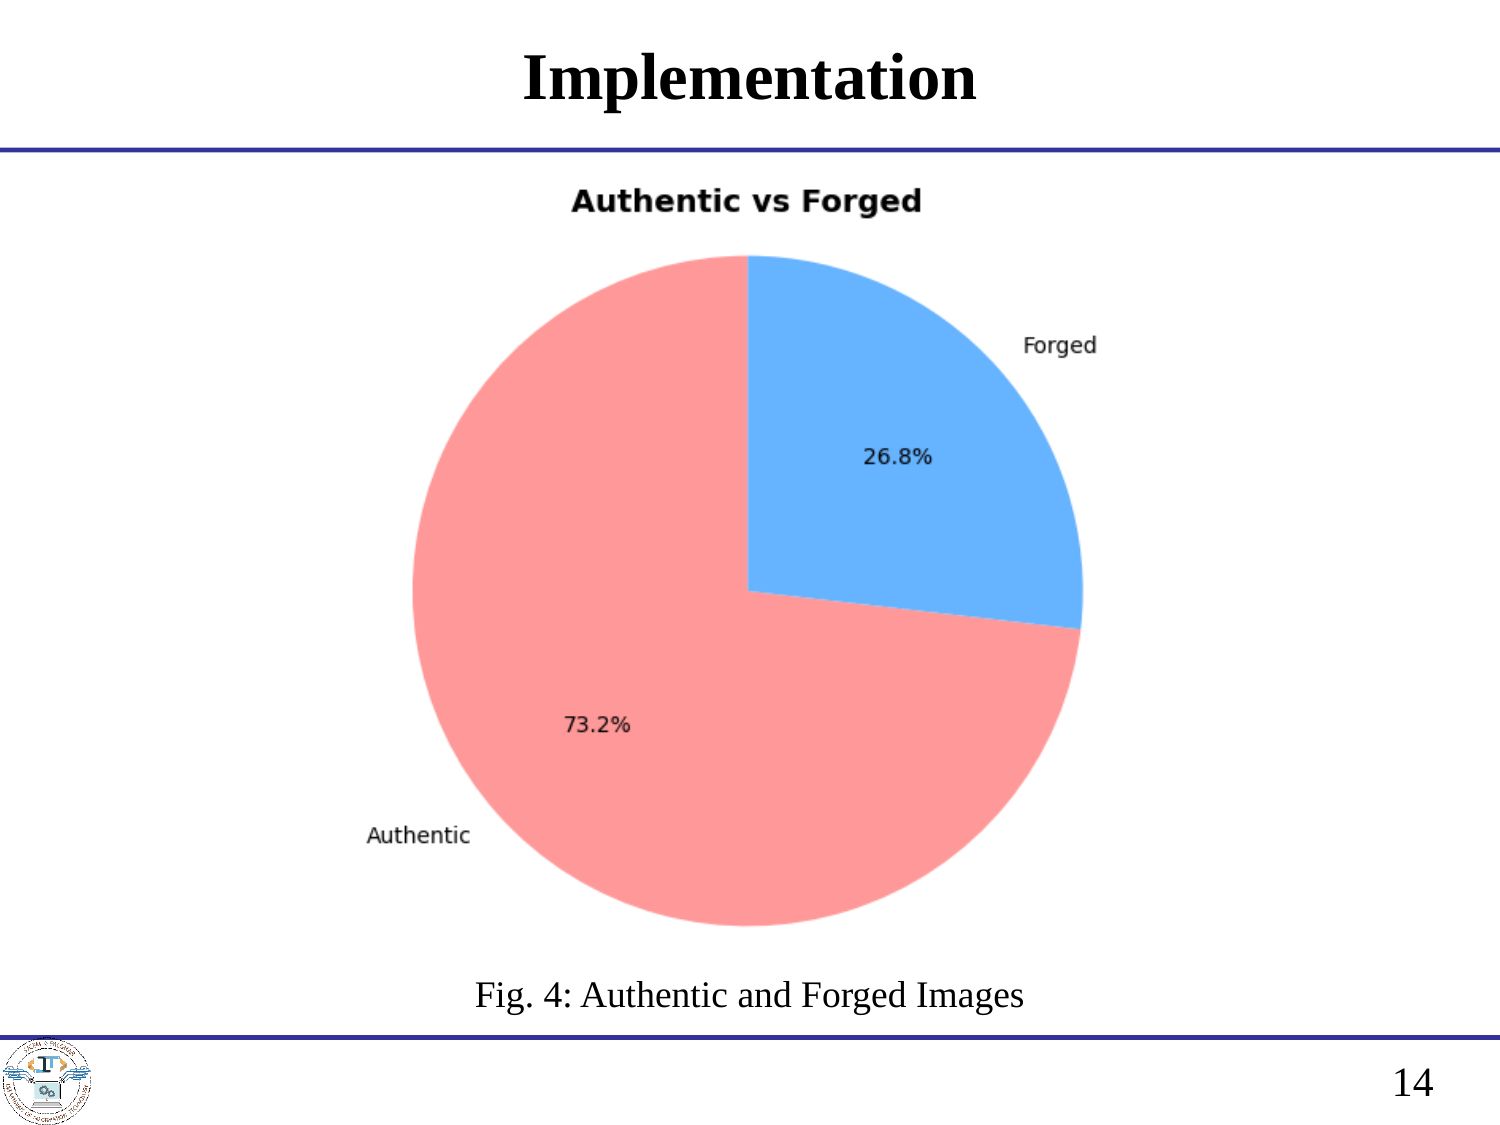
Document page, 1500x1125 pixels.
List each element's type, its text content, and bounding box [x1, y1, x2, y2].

picture [353, 167, 1147, 957]
picture [0, 1037, 93, 1125]
title Implementation [74, 19, 1426, 126]
list Fig. 4: Authentic and Forged Images [74, 962, 1426, 1001]
text_box 14 [1376, 1046, 1449, 1112]
